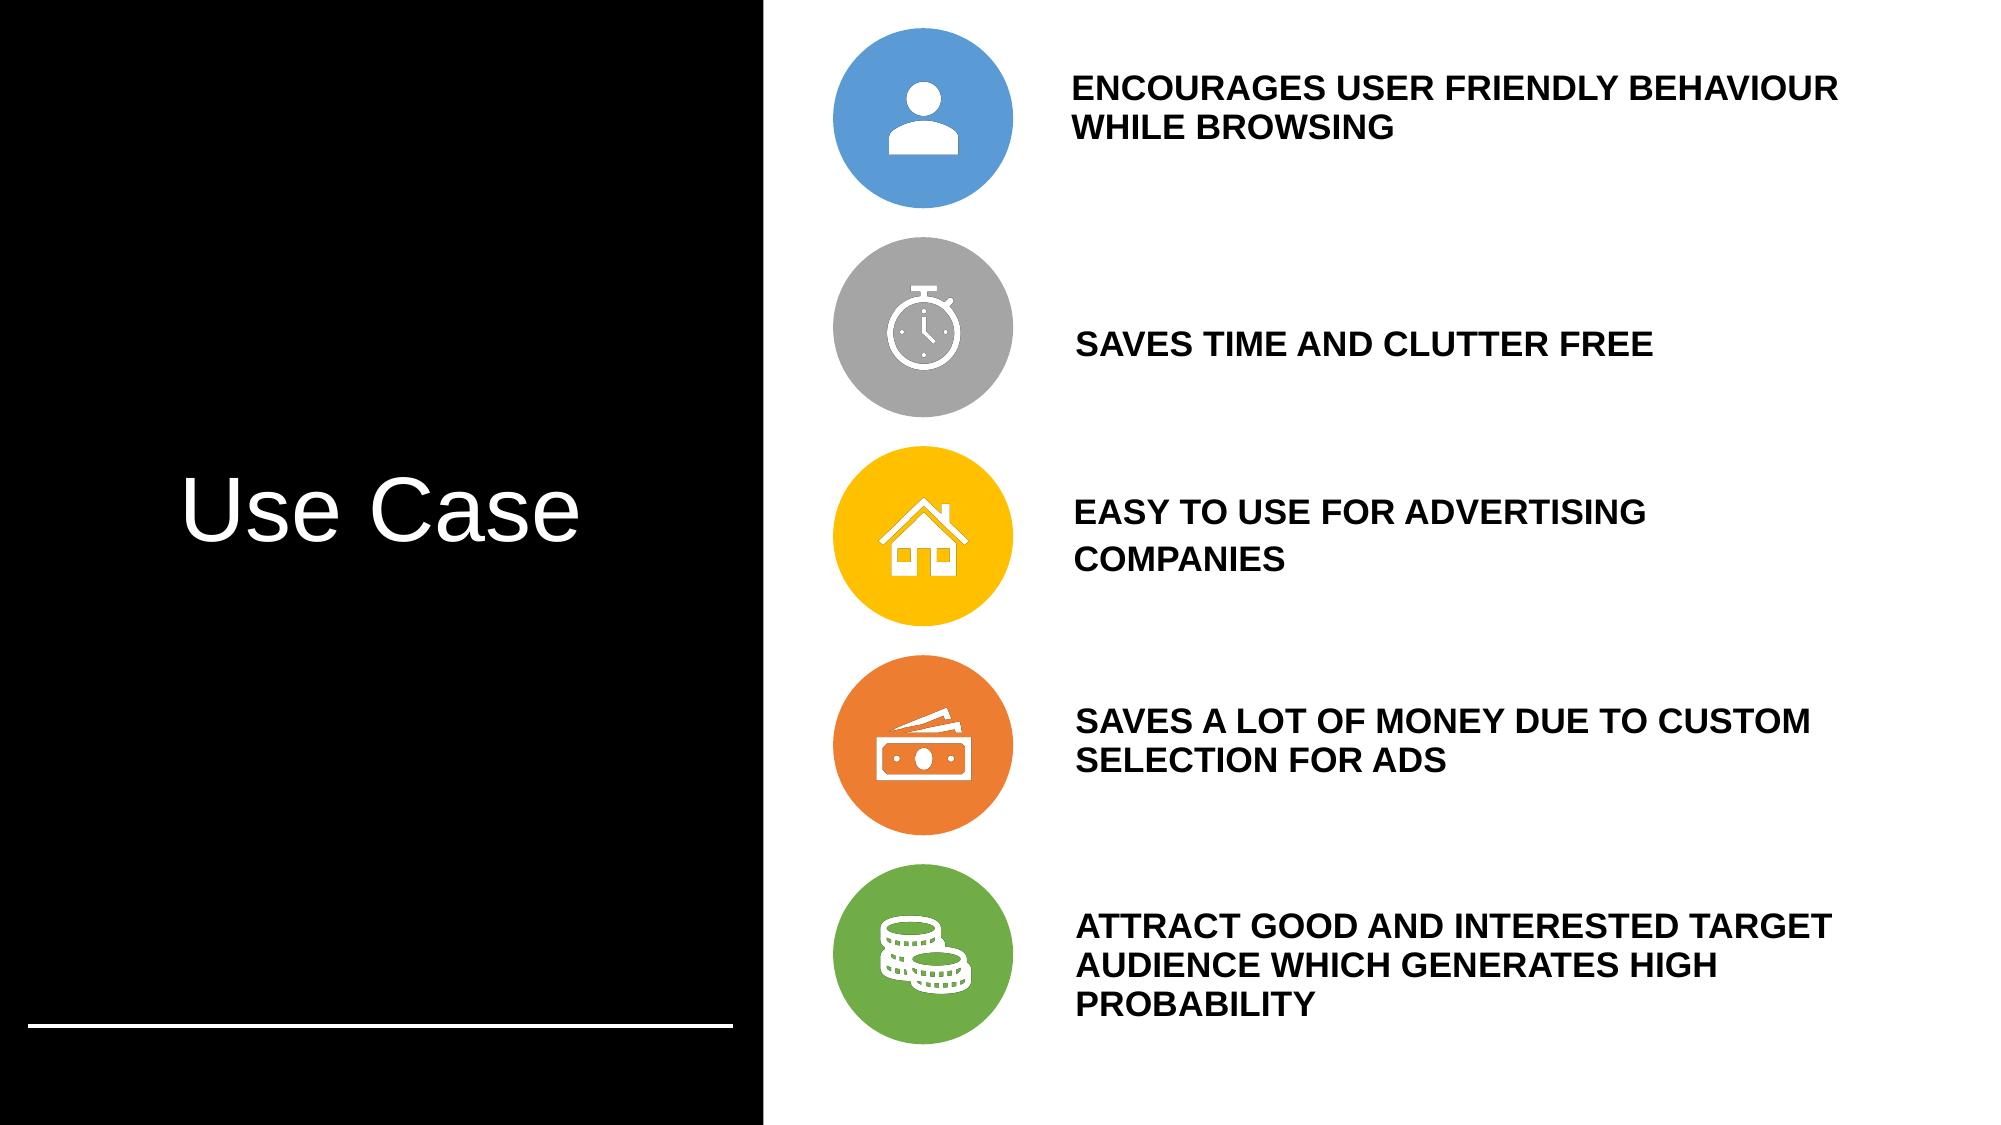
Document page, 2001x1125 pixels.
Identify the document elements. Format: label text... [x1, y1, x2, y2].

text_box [832, 27, 1014, 209]
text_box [832, 236, 1014, 418]
text_box SAVES A LOT OF MONEY DUE TO CUSTOM SELECTION FOR ADS [1058, 687, 1842, 803]
text_box SAVES TIME AND CLUTTER FREE [1058, 301, 1842, 397]
text_box ATTRACT GOOD AND INTERESTED TARGET AUDIENCE WHICH GENERATES HIGH PROBABILITY [1058, 893, 1873, 1021]
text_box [832, 863, 1014, 1045]
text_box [832, 445, 1014, 627]
text_box EASY TO USE FOR ADVERTISING COMPANIES [1058, 469, 1873, 565]
text_box ENCOURAGES USER FRIENDLY BEHAVIOUR WHILE BROWSING [1054, 54, 1869, 183]
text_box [832, 654, 1014, 836]
list Use Case [136, 449, 624, 634]
